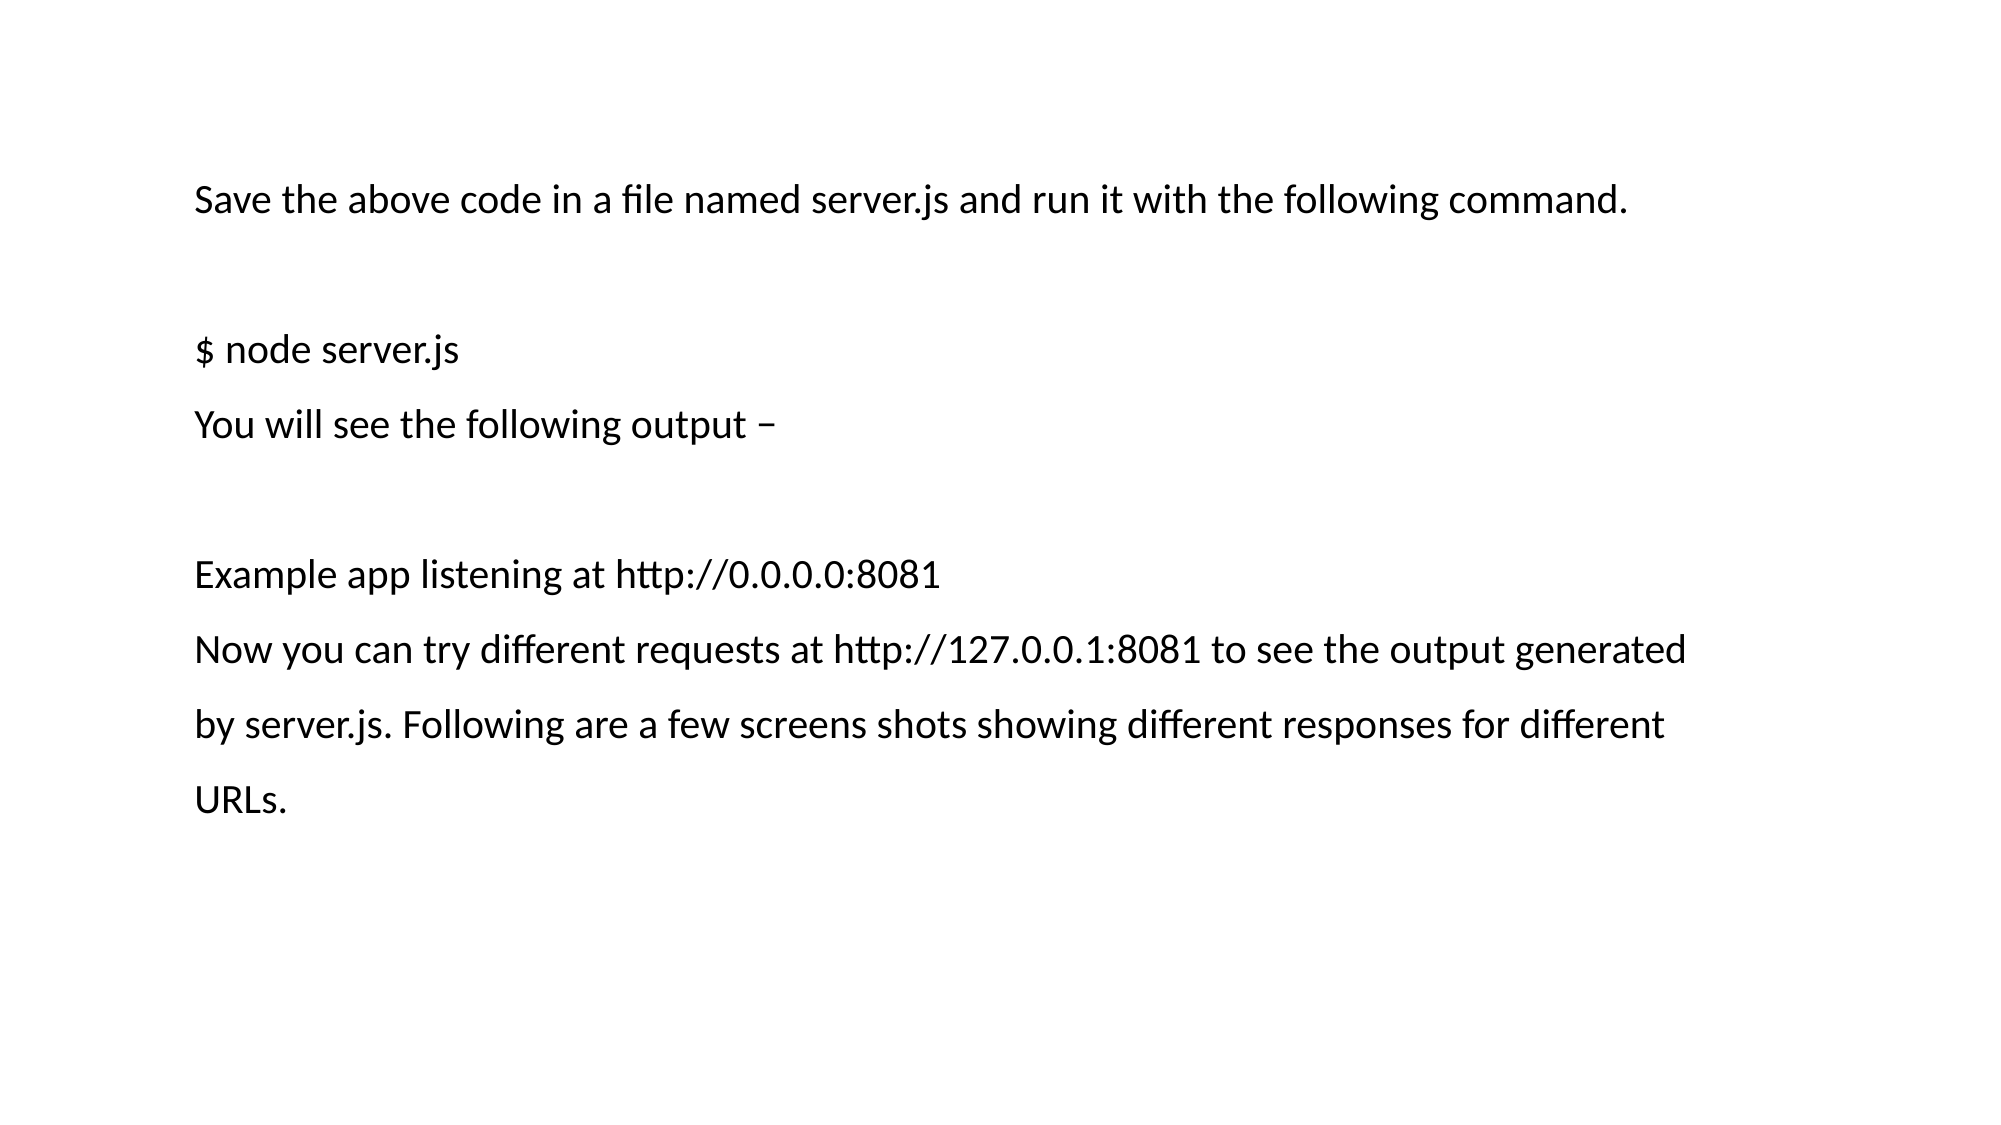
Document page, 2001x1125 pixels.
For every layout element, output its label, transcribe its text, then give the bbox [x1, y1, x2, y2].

text_box Save the above code in a file named server.js and run it with the following command. $ node server.js You will see the following output − Example app listening at http://0.0.0.0:8081 Now you can try different requests at http://127.0.0.1:8081 to see the output generated by server.js. Following are a few screens shots showing different responses for different URLs. [179, 139, 1741, 829]
